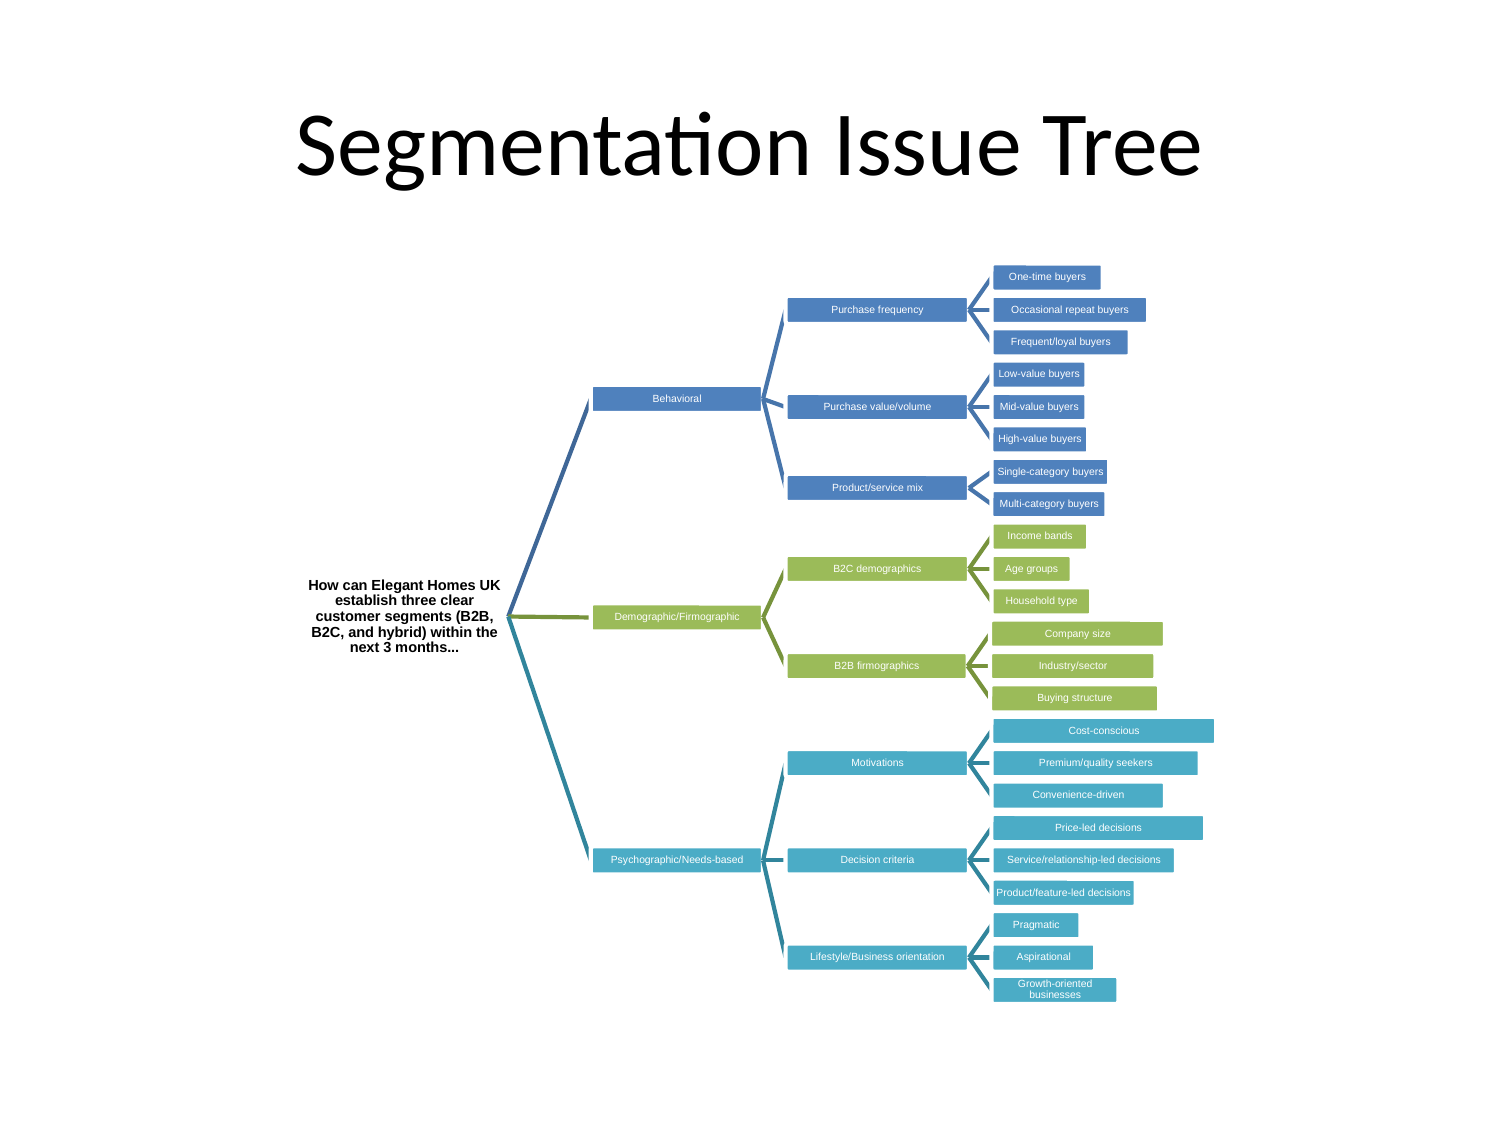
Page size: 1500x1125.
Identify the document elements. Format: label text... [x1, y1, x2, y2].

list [112, 262, 1463, 1006]
title Segmentation Issue Tree [75, 45, 1425, 233]
